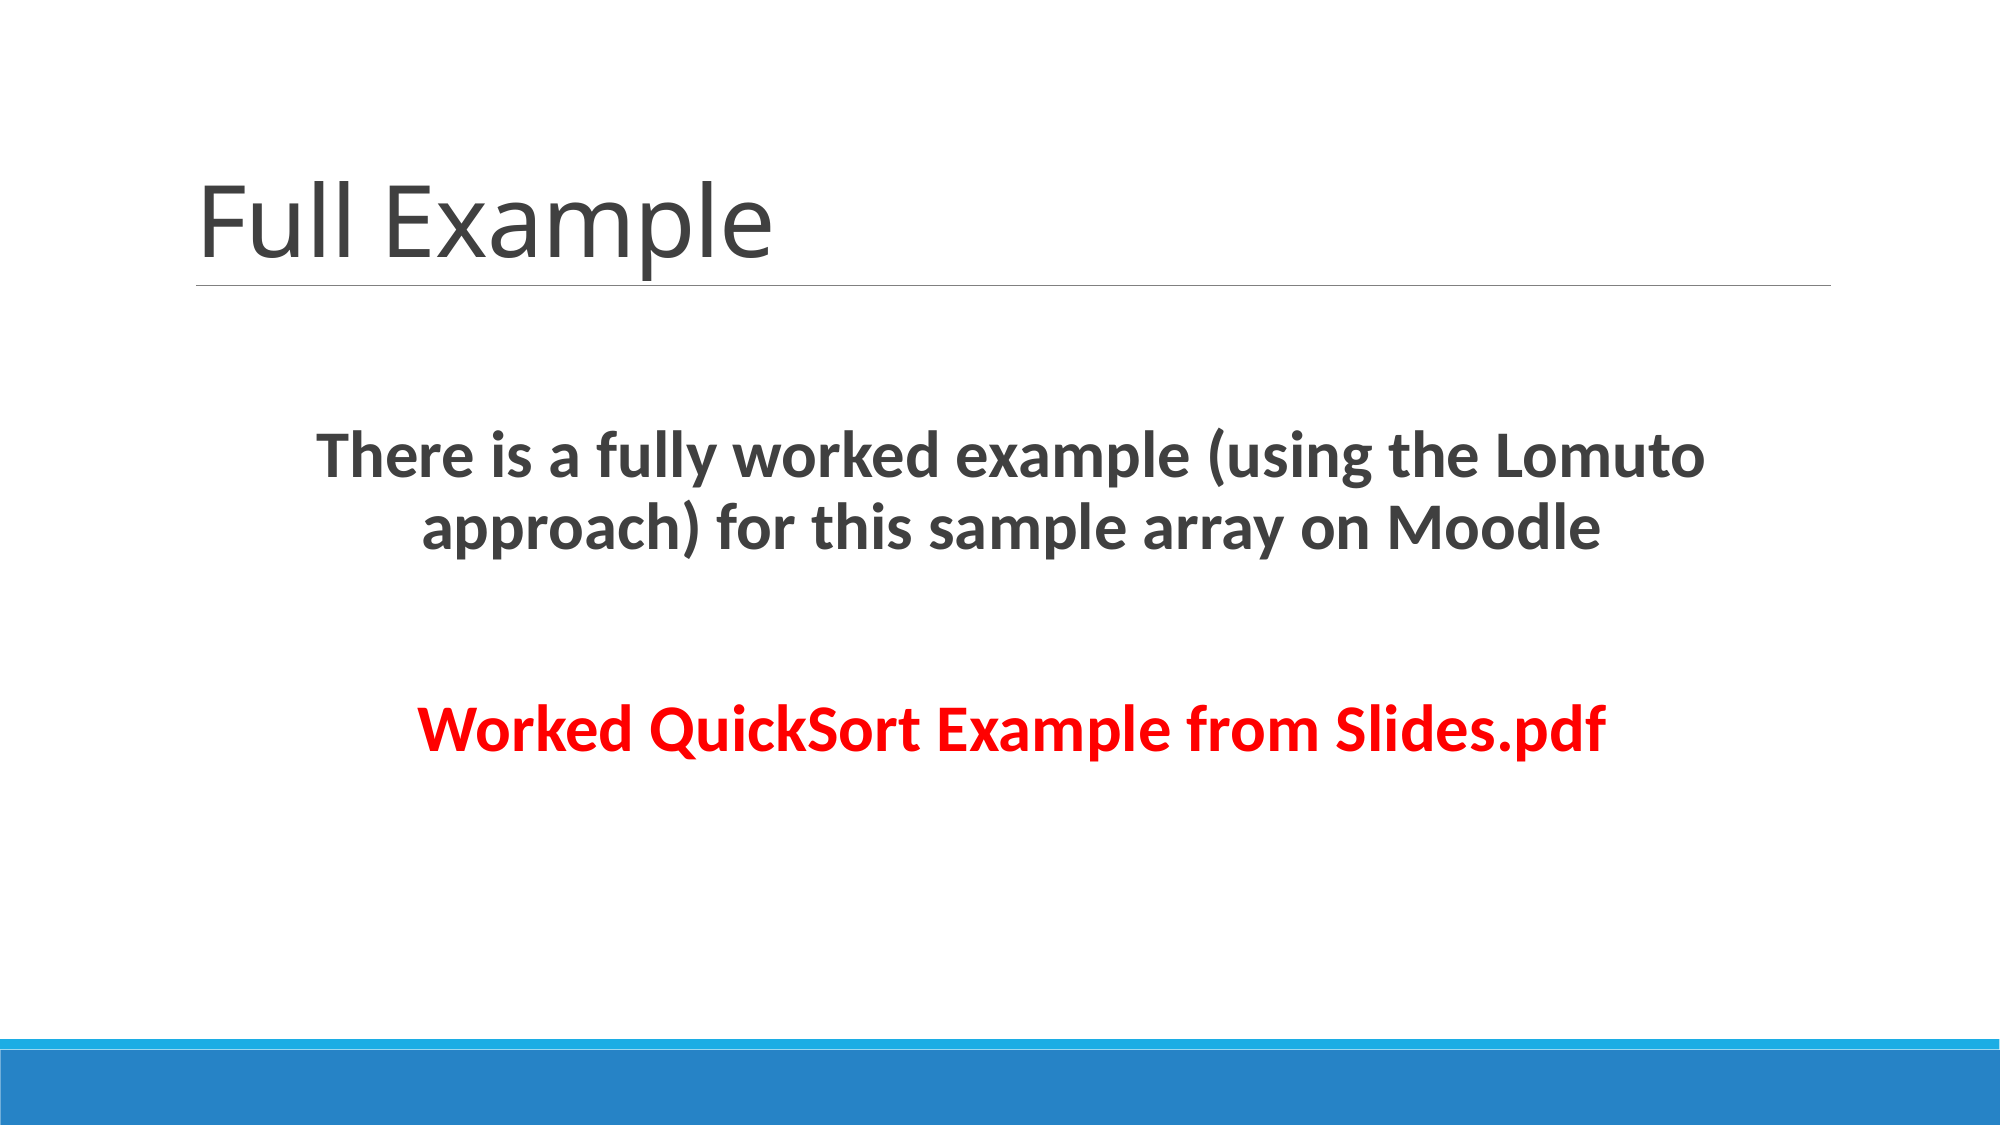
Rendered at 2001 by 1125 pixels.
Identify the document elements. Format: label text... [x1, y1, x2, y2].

title Full Example [180, 47, 1830, 285]
list There is a fully worked example (using the Lomuto approach) for this sample array on Moodle Worked QuickSort Example from Slides.pdf [180, 302, 1830, 963]
